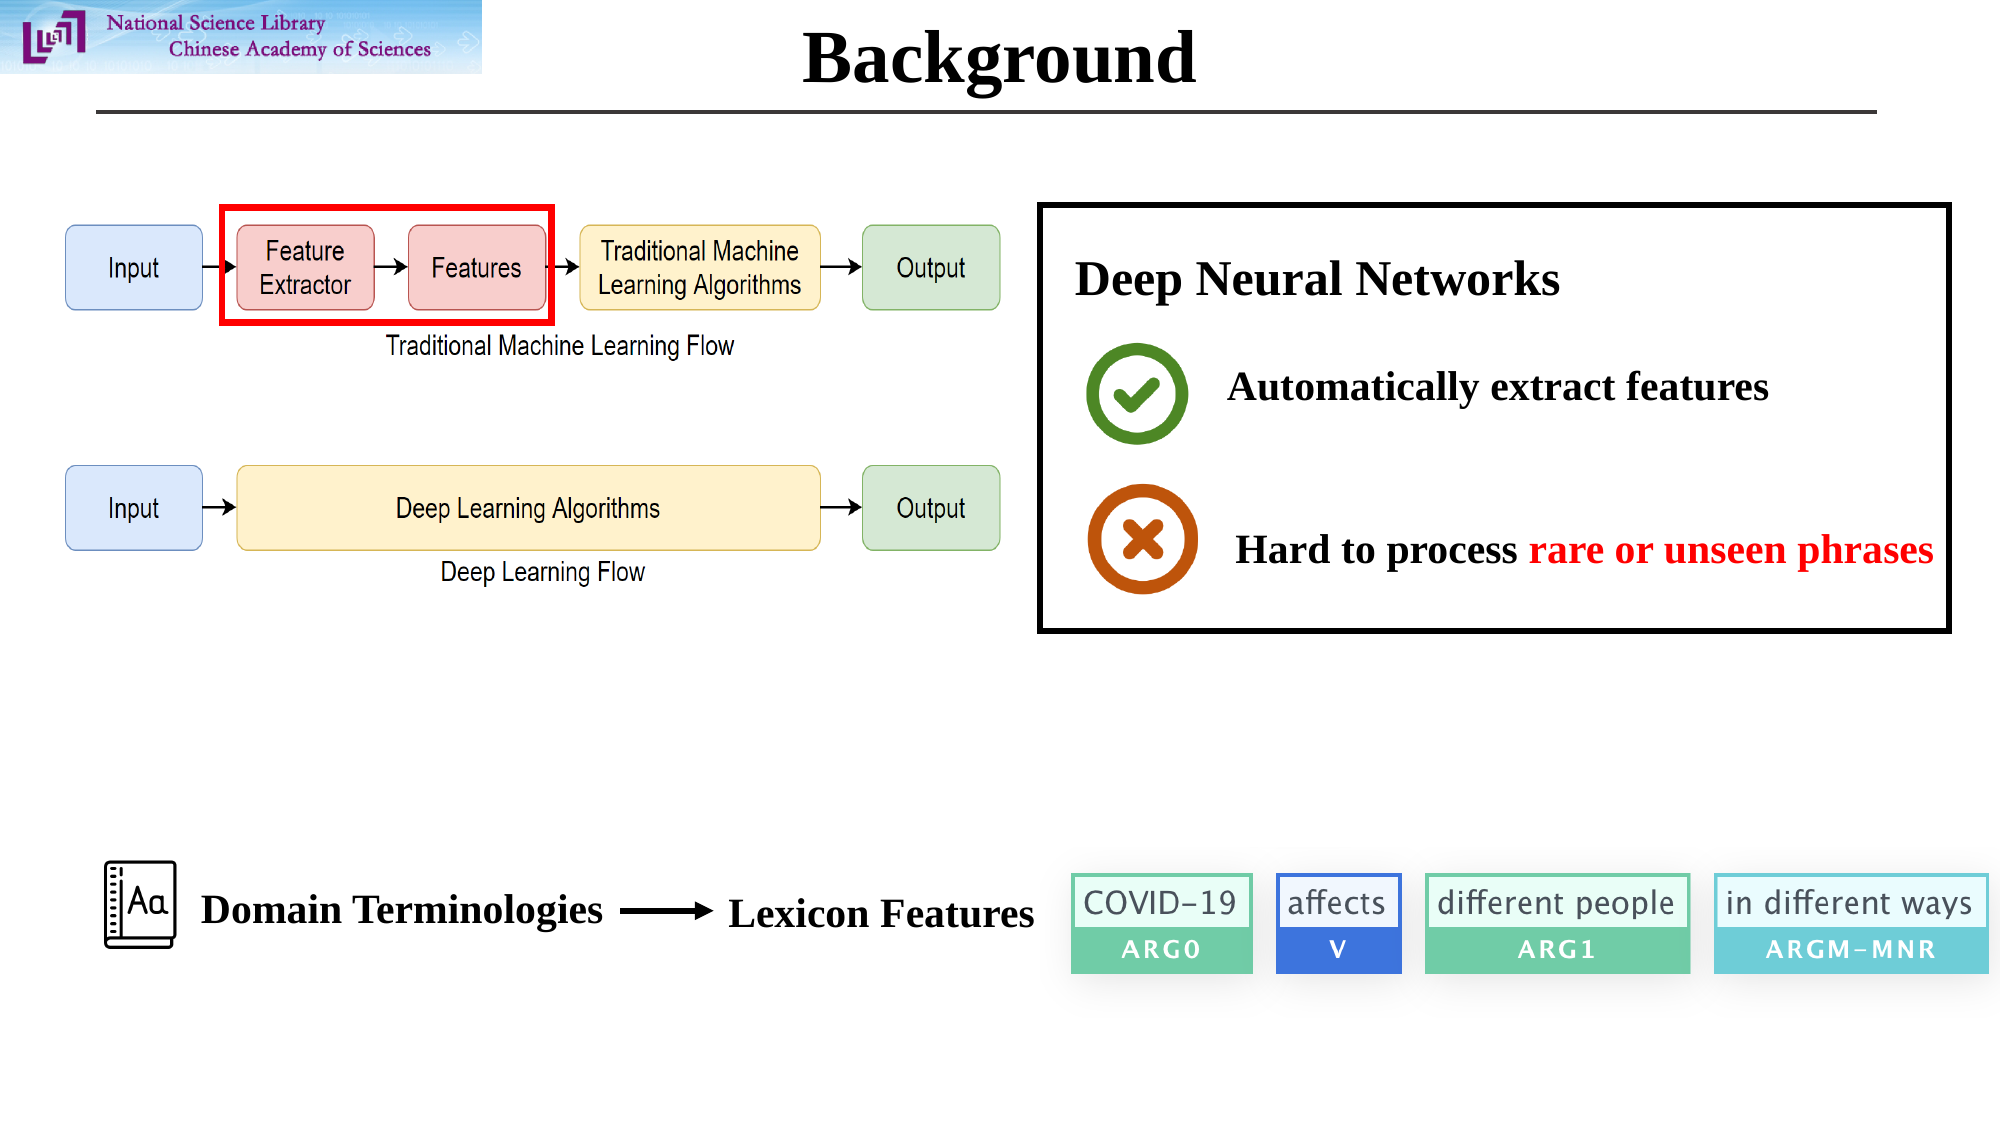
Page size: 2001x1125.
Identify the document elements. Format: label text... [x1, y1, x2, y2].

text_box Lexicon Features [713, 877, 1040, 943]
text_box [45, 200, 1014, 601]
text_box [1040, 205, 1989, 632]
picture [1040, 847, 2000, 1018]
text_box Domain Terminologies [192, 874, 654, 940]
picture [0, 0, 482, 74]
title Background [499, 26, 1501, 107]
picture [91, 854, 192, 955]
